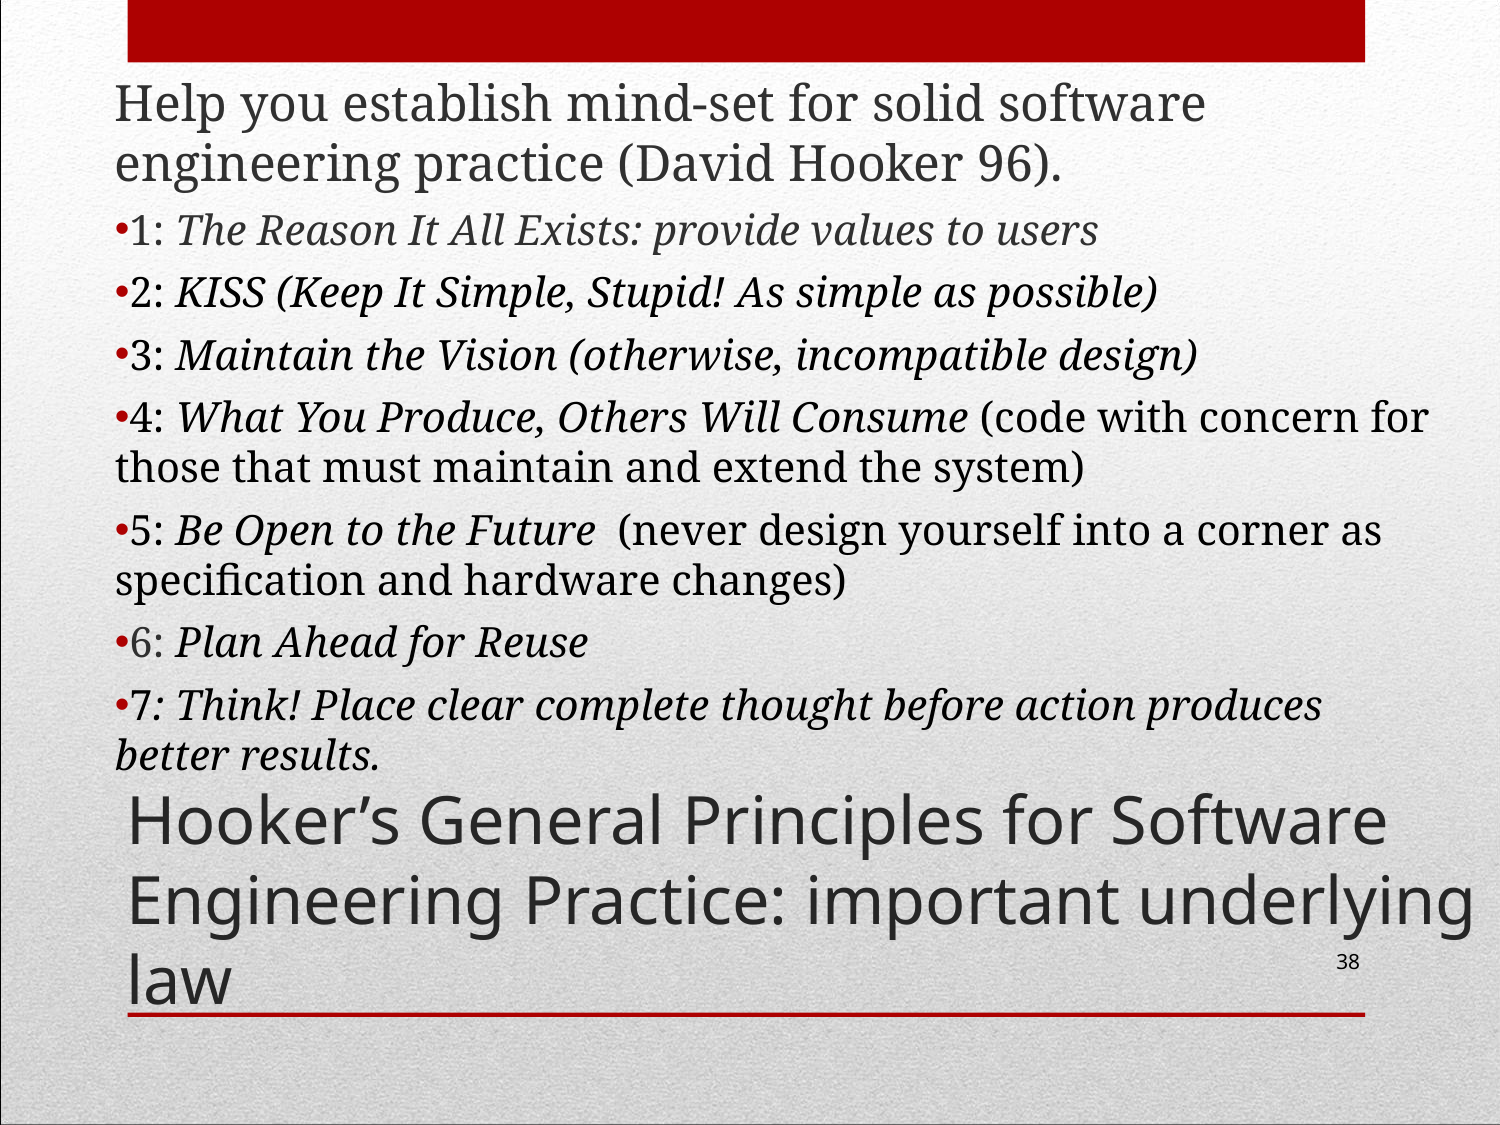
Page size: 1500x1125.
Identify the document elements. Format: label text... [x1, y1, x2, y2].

text_box ‹#› [1250, 933, 1375, 993]
title Hooker’s General Principles for Software Engineering Practice: important underlying law [110, 762, 1499, 1025]
picture [0, 0, 1500, 1125]
list Help you establish mind-set for solid software engineering practice (David Hooker 96). 1: The Reason It All Exists: provide values to users 2: KISS (Keep It Simple, Stupid! As simple as possible) 3: Maintain the Vision (otherwise, incompatible design) 4: What You Produce, Others Will Consume (code with concern for those that must maintain and extend the system) 5: Be Open to the Future (never design yourself into a corner as specification and hardware changes) 6: Plan Ahead for Reuse 7: Think! Place clear complete thought before action produces better results. [99, 99, 1450, 750]
